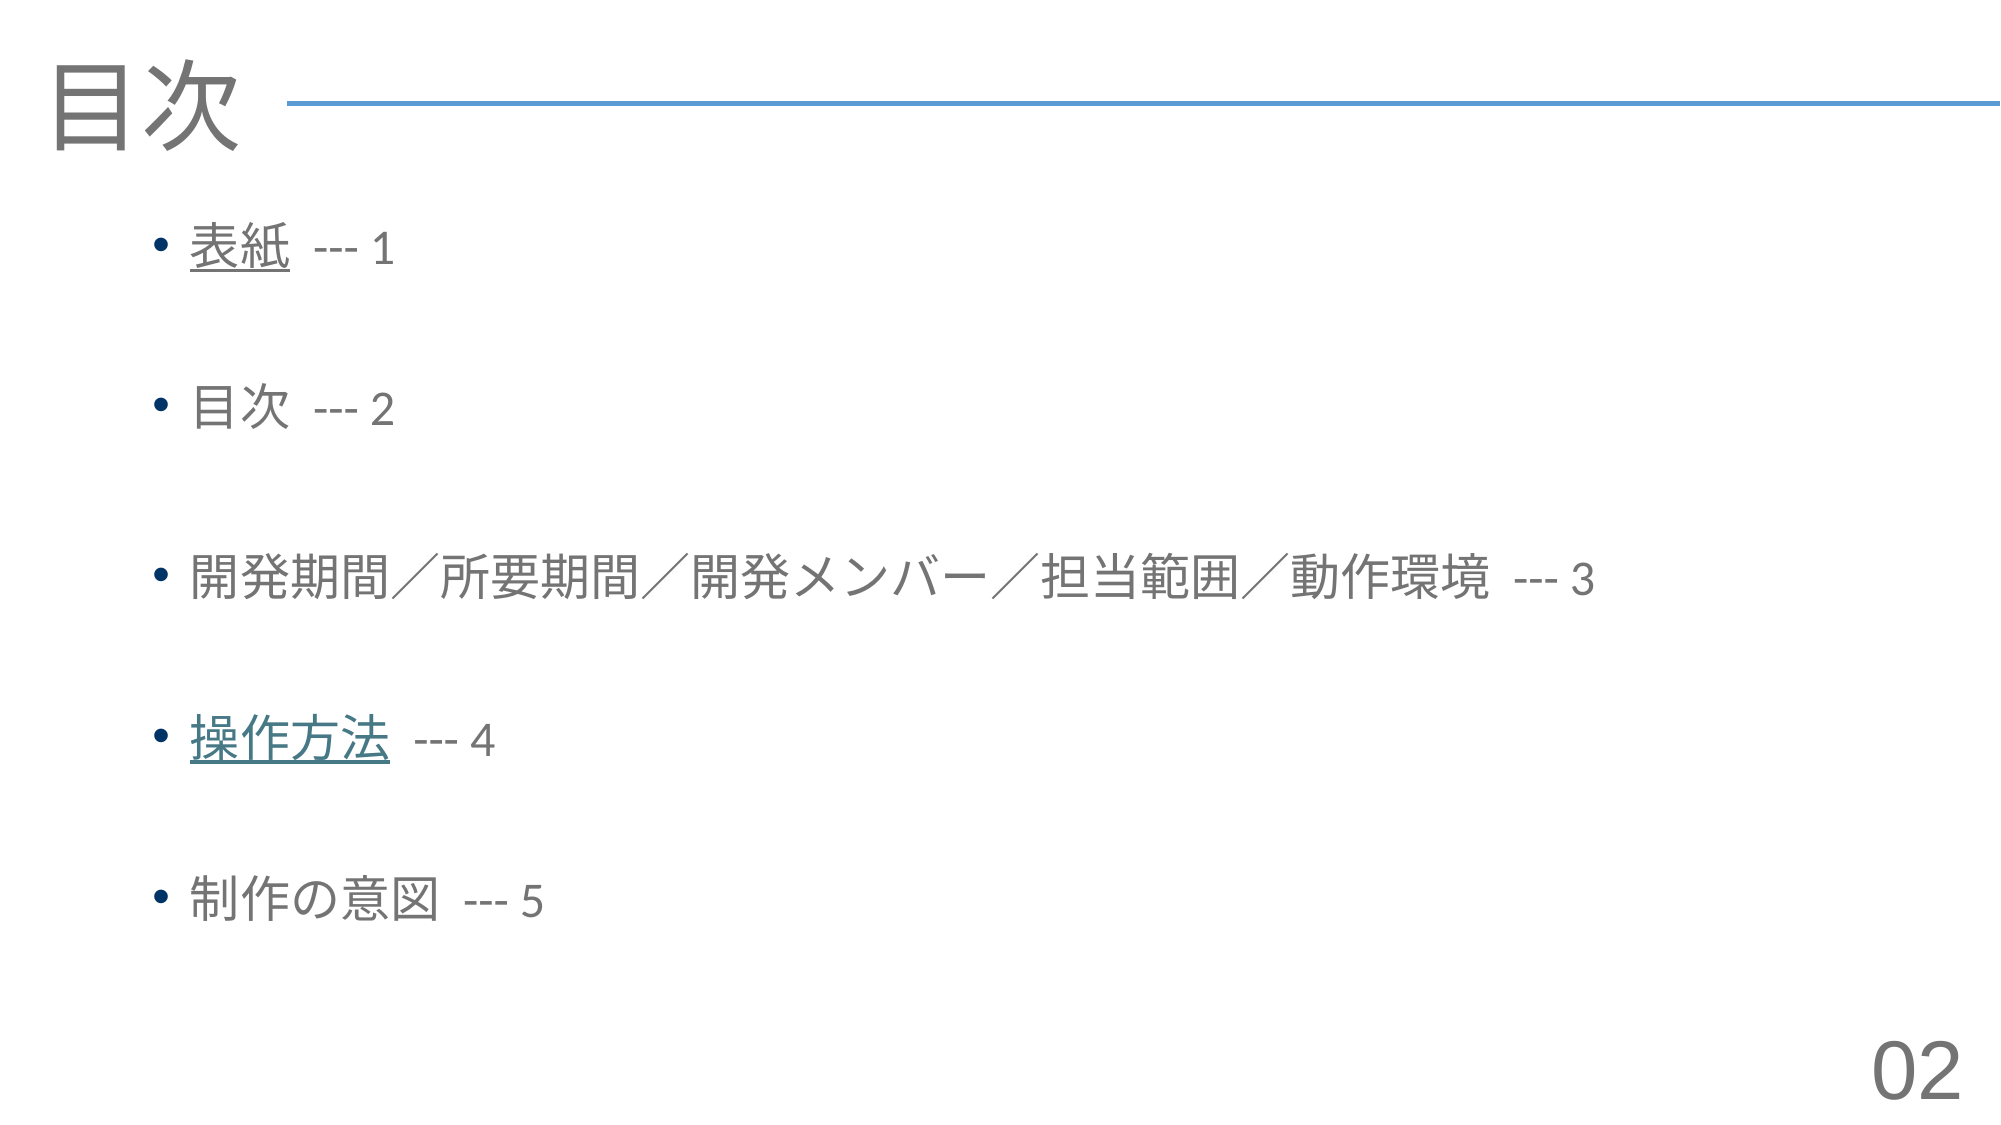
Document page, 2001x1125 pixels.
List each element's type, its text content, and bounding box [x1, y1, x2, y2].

list 表紙 --- 1 目次 --- 2 開発期間／所要期間／開発メンバー／担当範囲／動作環境 --- 3 操作方法 --- 4 制作の意図 --- 5 [137, 207, 1919, 1014]
text_box 02 [1836, 1008, 2000, 1124]
title 目次 [26, 20, 314, 203]
